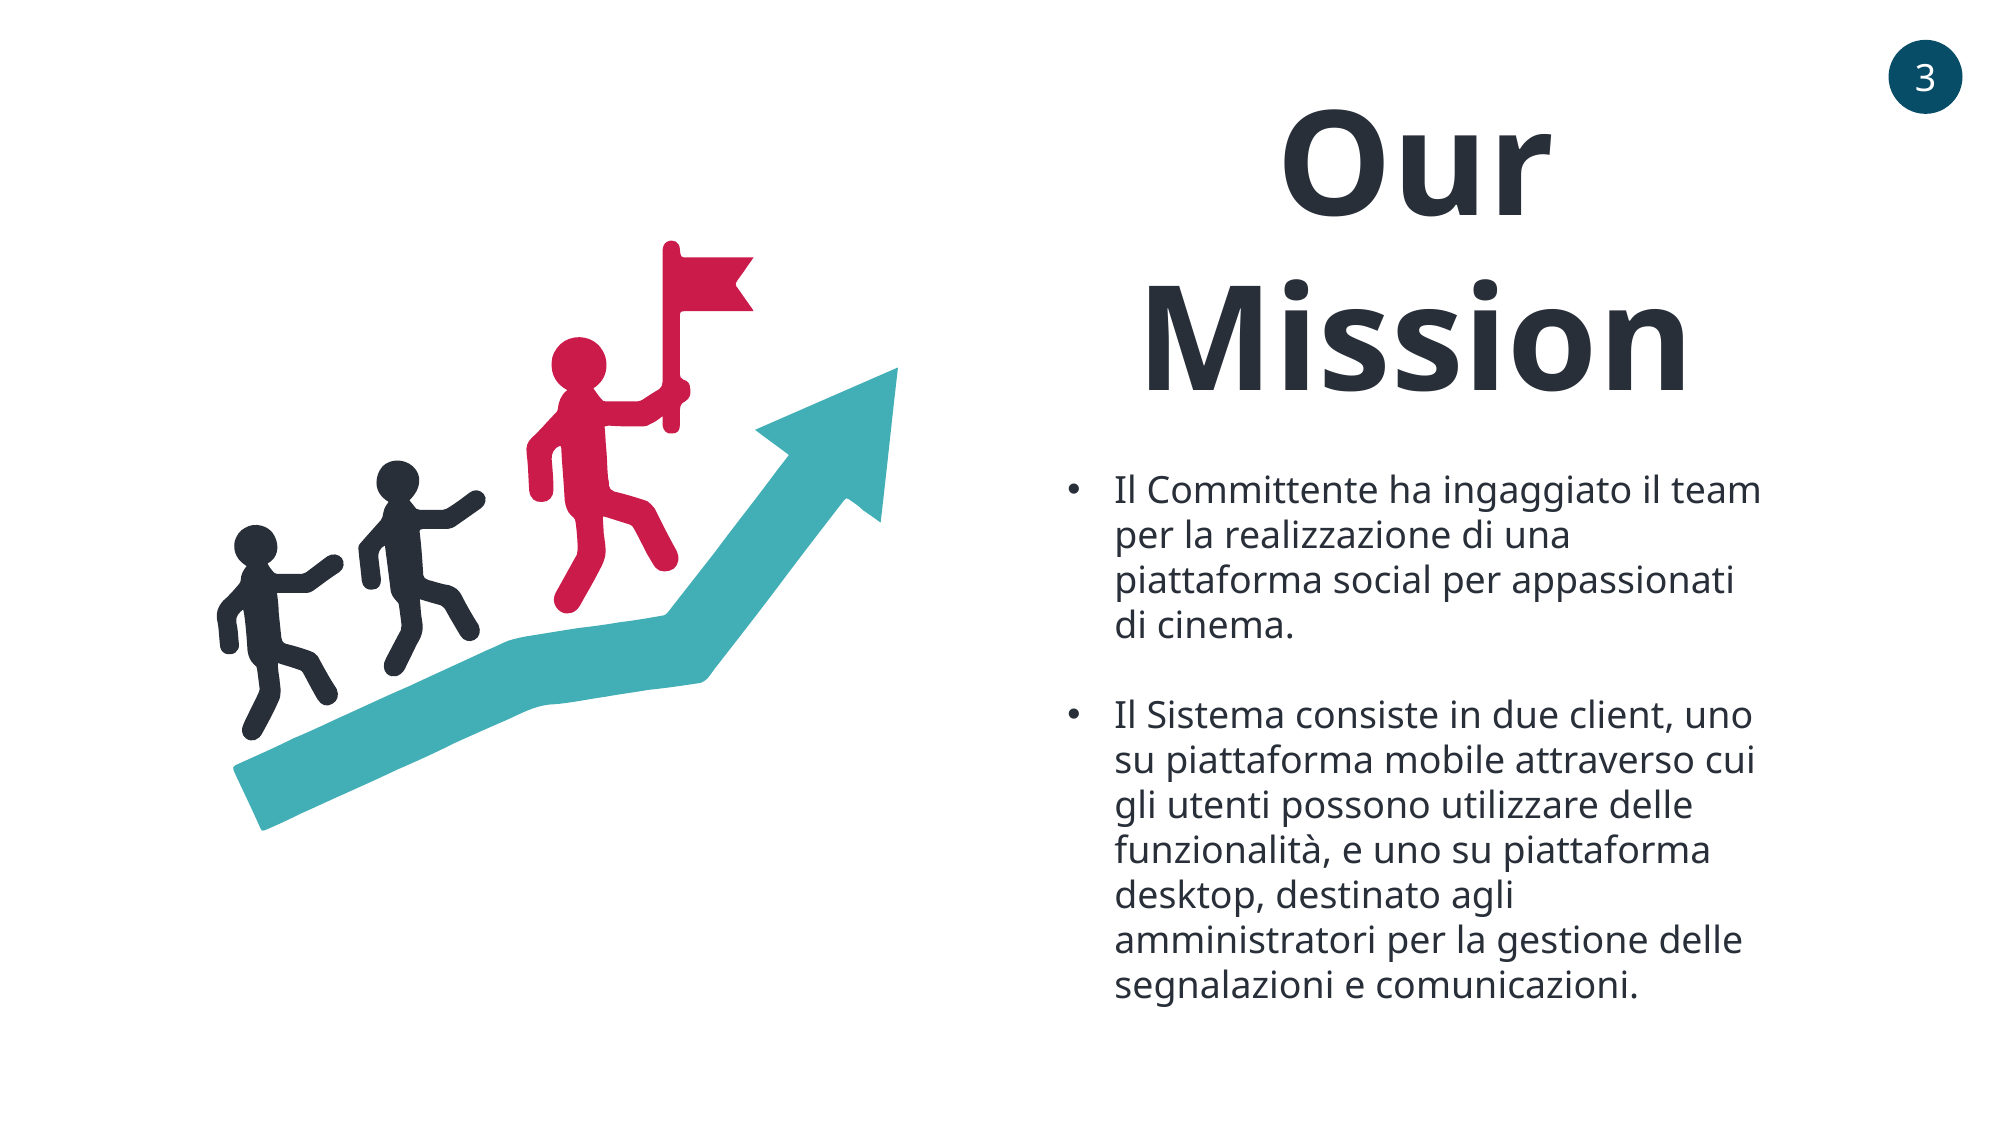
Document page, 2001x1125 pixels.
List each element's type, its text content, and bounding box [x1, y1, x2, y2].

text_box 3 [1887, 38, 1964, 115]
text_box Our Mission [1023, 62, 1808, 427]
text_box Il Committente ha ingaggiato il team per la realizzazione di una piattaforma social per appassionati di cinema. Il Sistema consiste in due client, uno su piattaforma mobile attraverso cui gli utenti possono utilizzare delle funzionalità, e uno su piattaforma desktop, destinato agli amministratori per la gestione delle segnalazioni e comunicazioni. [1052, 458, 1779, 1059]
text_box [215, 238, 898, 832]
